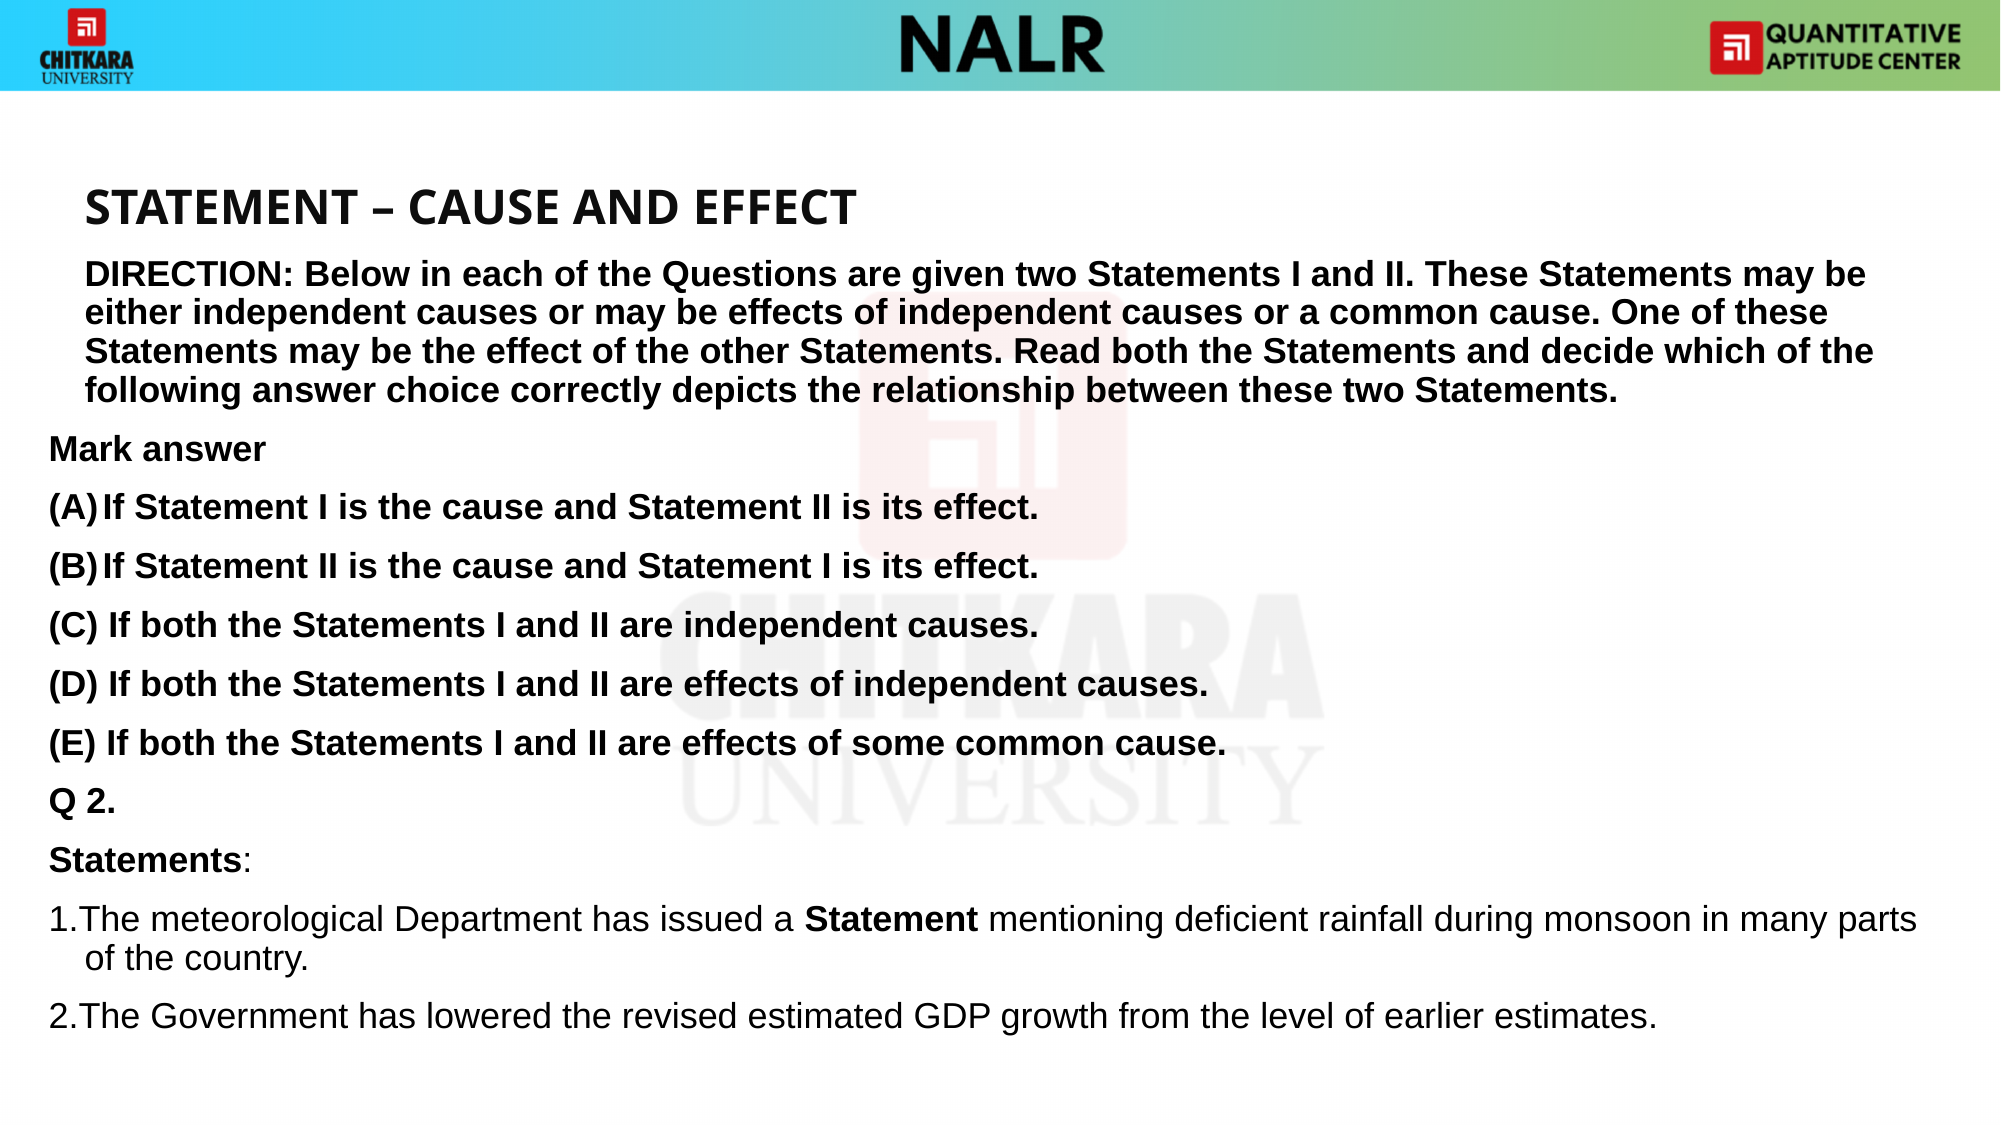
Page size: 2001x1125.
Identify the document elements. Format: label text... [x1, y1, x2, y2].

picture [0, 0, 2001, 1125]
list STATEMENT – CAUSE AND EFFECT DIRECTION: Below in each of the Questions are given two Statements I and II. These Statements may be either independent causes or may be effects of independent causes or a common cause. One of these Statements may be the effect of the other Statements. Read both the Statements and decide which of the following answer choice correctly depicts the relationship between these two Statements. Mark answer If Statement I is the cause and Statement II is its effect. If Statement II is the cause and Statement I is its effect. (C) If both the Statements I and II are independent causes. (D) If both the Statements I and II are effects of independent causes. (E) If both the Statements I and II are effects of some common cause. Q 2. Statements: 1.The meteorological Department has issued a Statement mentioning deficient rainfall during monsoon in many parts of the country. 2.The Government has lowered the revised estimated GDP growth from the level of earlier estimates. [33, 175, 1959, 1053]
